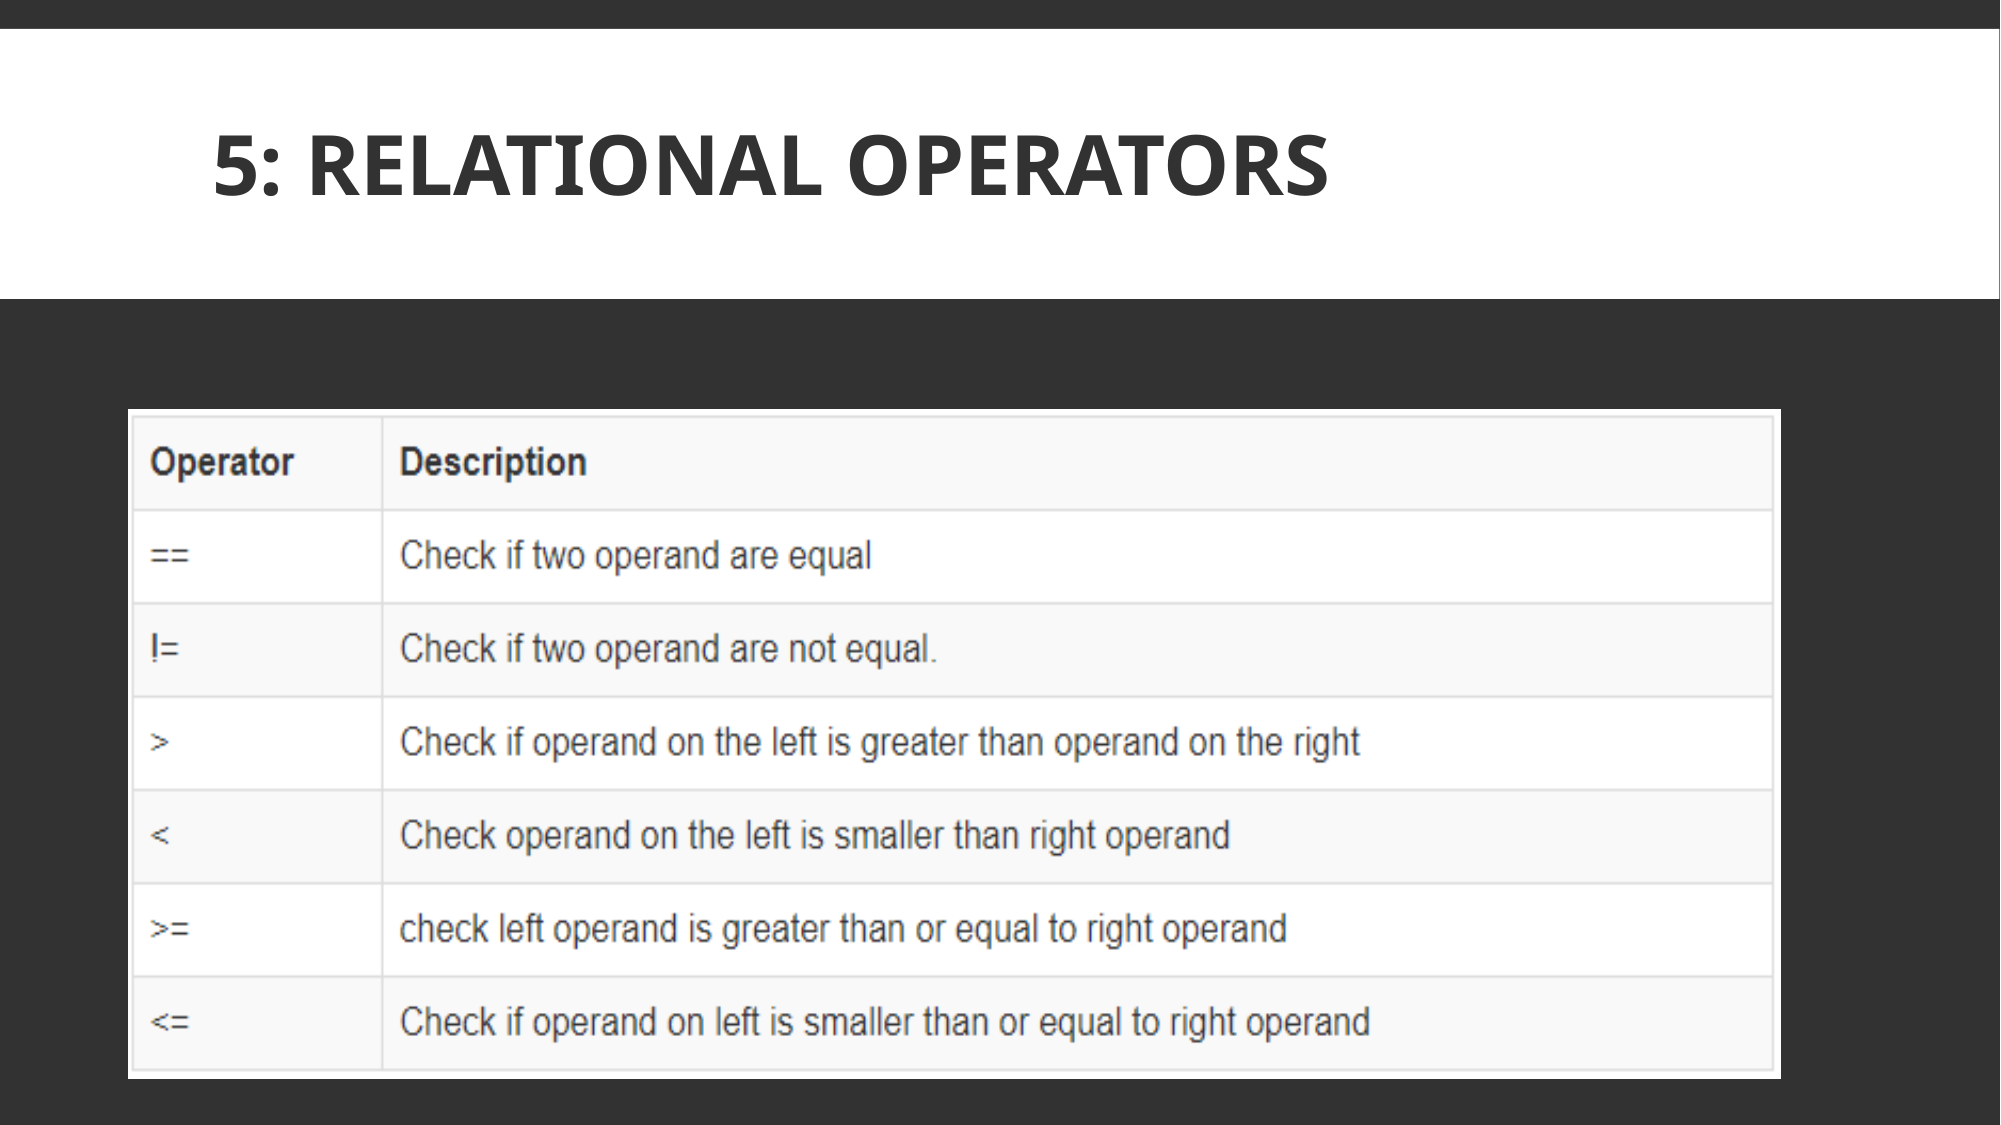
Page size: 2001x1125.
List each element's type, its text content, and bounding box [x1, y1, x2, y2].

title 5: relational operators [197, 46, 1803, 295]
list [128, 409, 1782, 1079]
